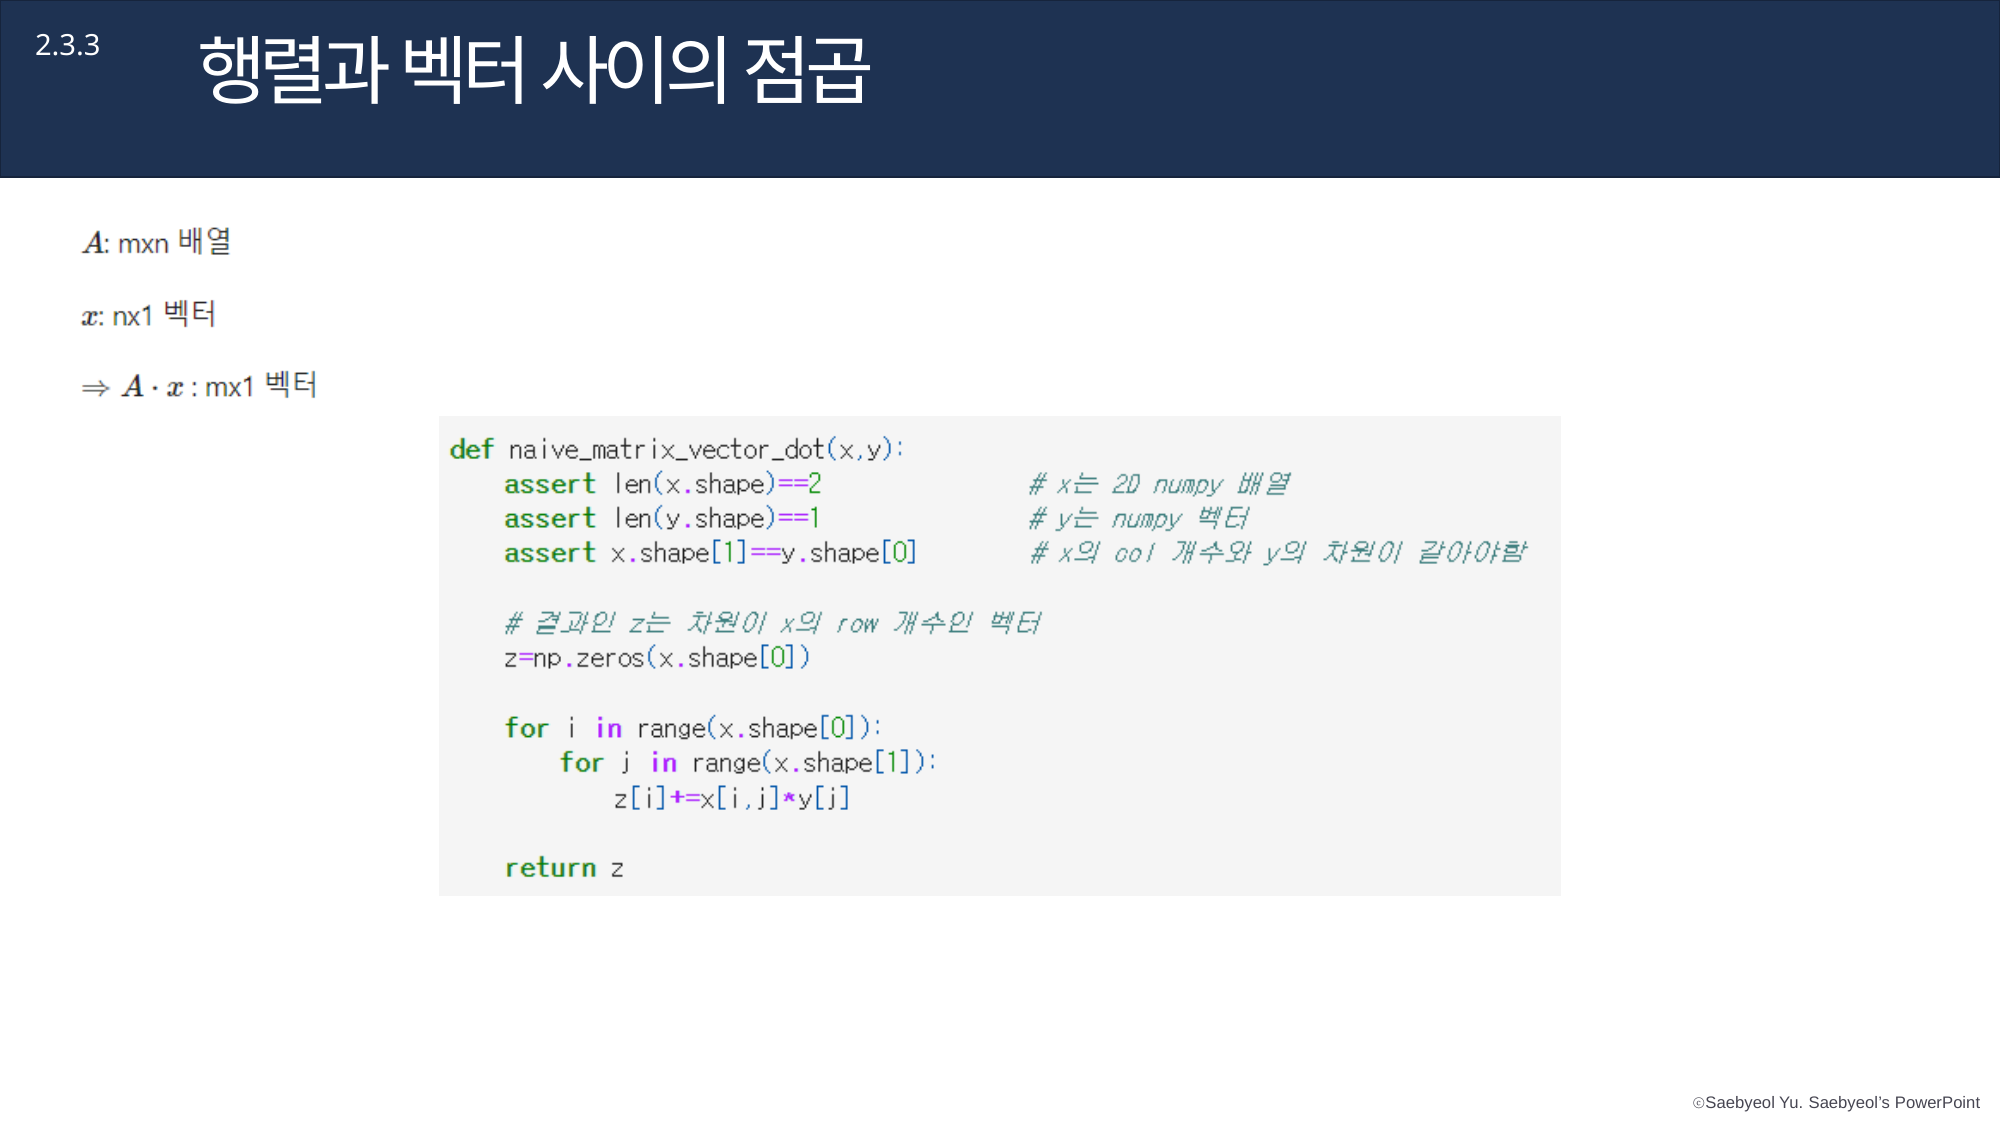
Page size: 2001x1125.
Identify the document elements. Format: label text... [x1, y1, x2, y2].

picture [67, 217, 337, 417]
text_box 행렬과 벡터 사이의 점곱 [182, 16, 890, 122]
picture [438, 416, 1561, 896]
text_box [0, 0, 2000, 178]
text_box 2.3.3 [20, 19, 116, 69]
